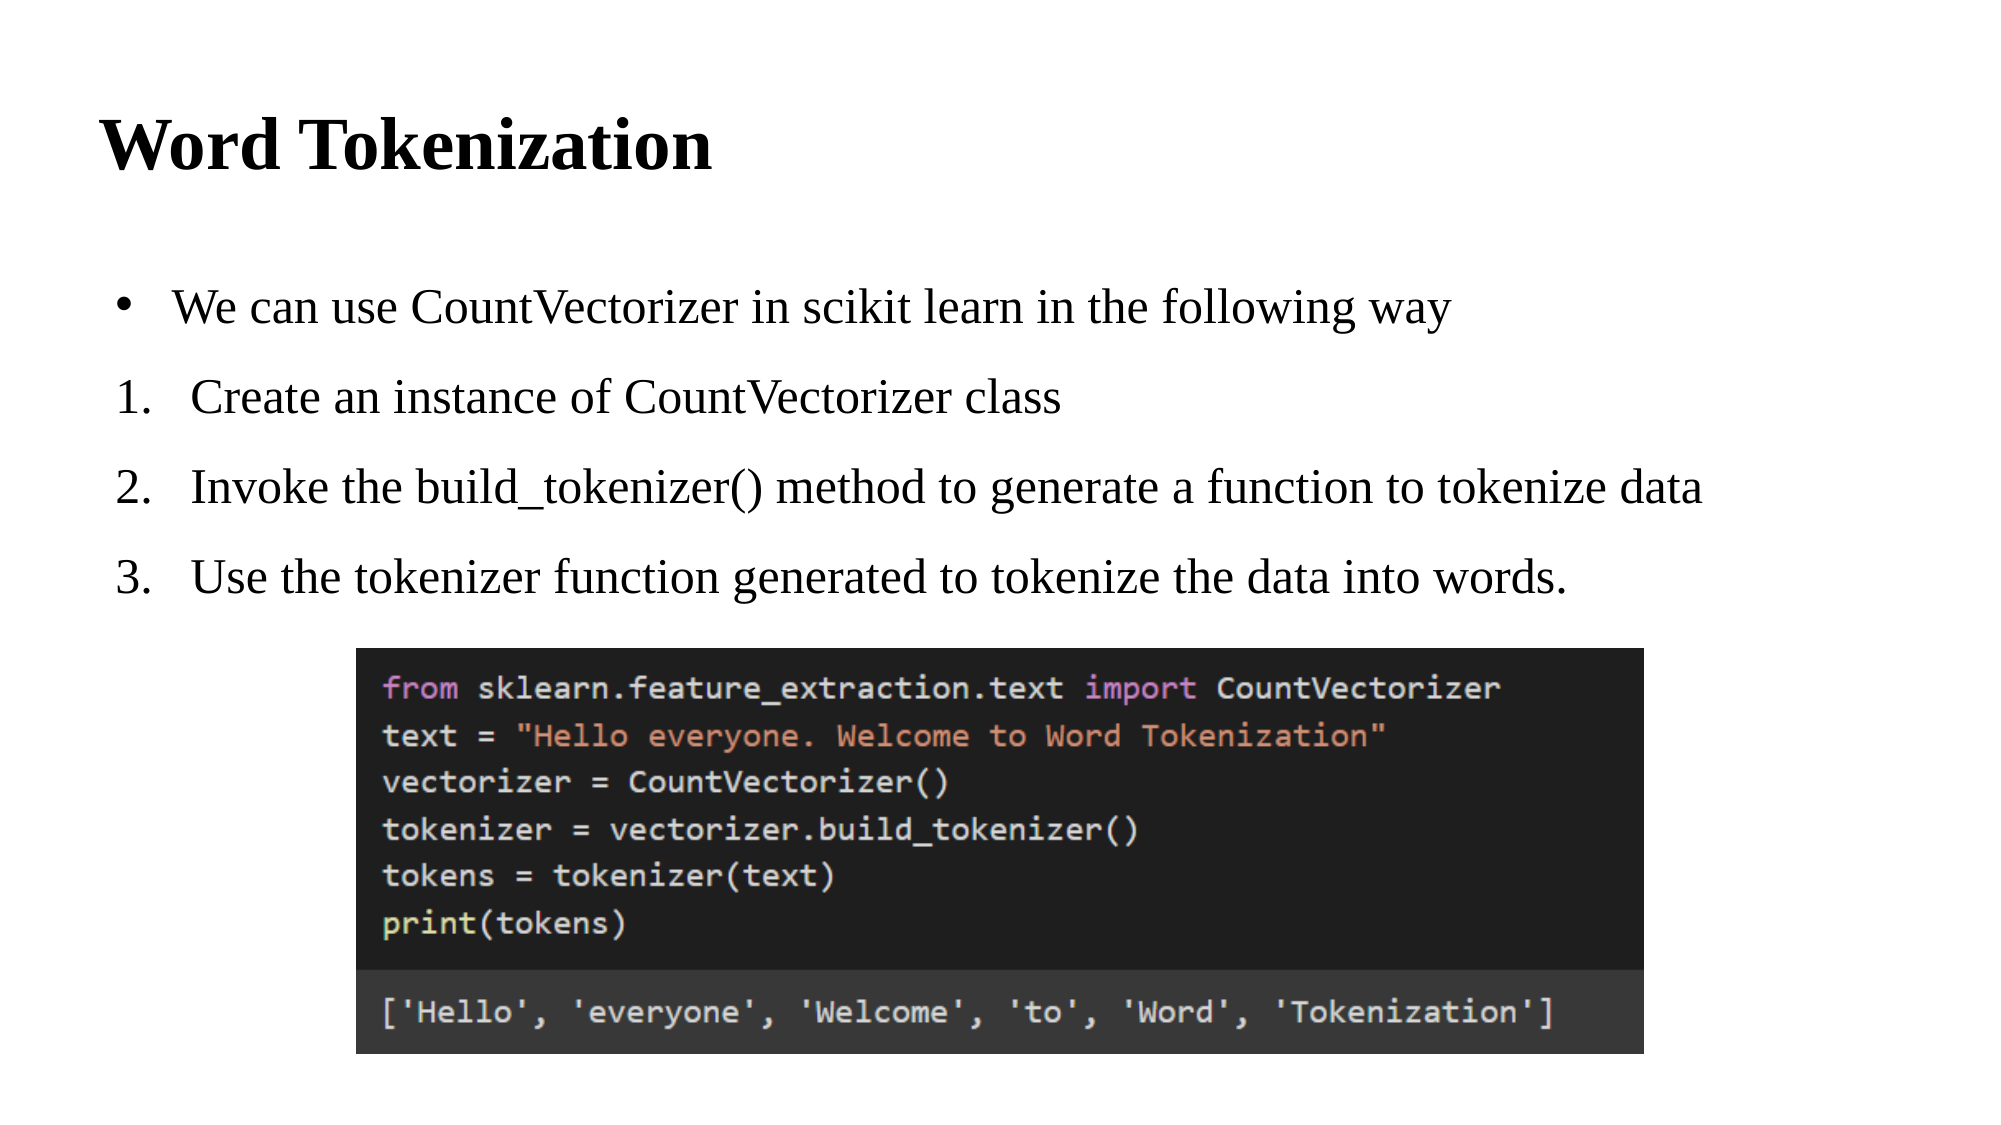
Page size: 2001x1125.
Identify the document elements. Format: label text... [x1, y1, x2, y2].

picture [356, 648, 1644, 1054]
text_box We can use CountVectorizer in scikit learn in the following way Create an instance of CountVectorizer class Invoke the build_tokenizer() method to generate a function to tokenize data Use the tokenizer function generated to tokenize the data into words. [100, 236, 1900, 611]
title Word Tokenization [83, 36, 1809, 255]
